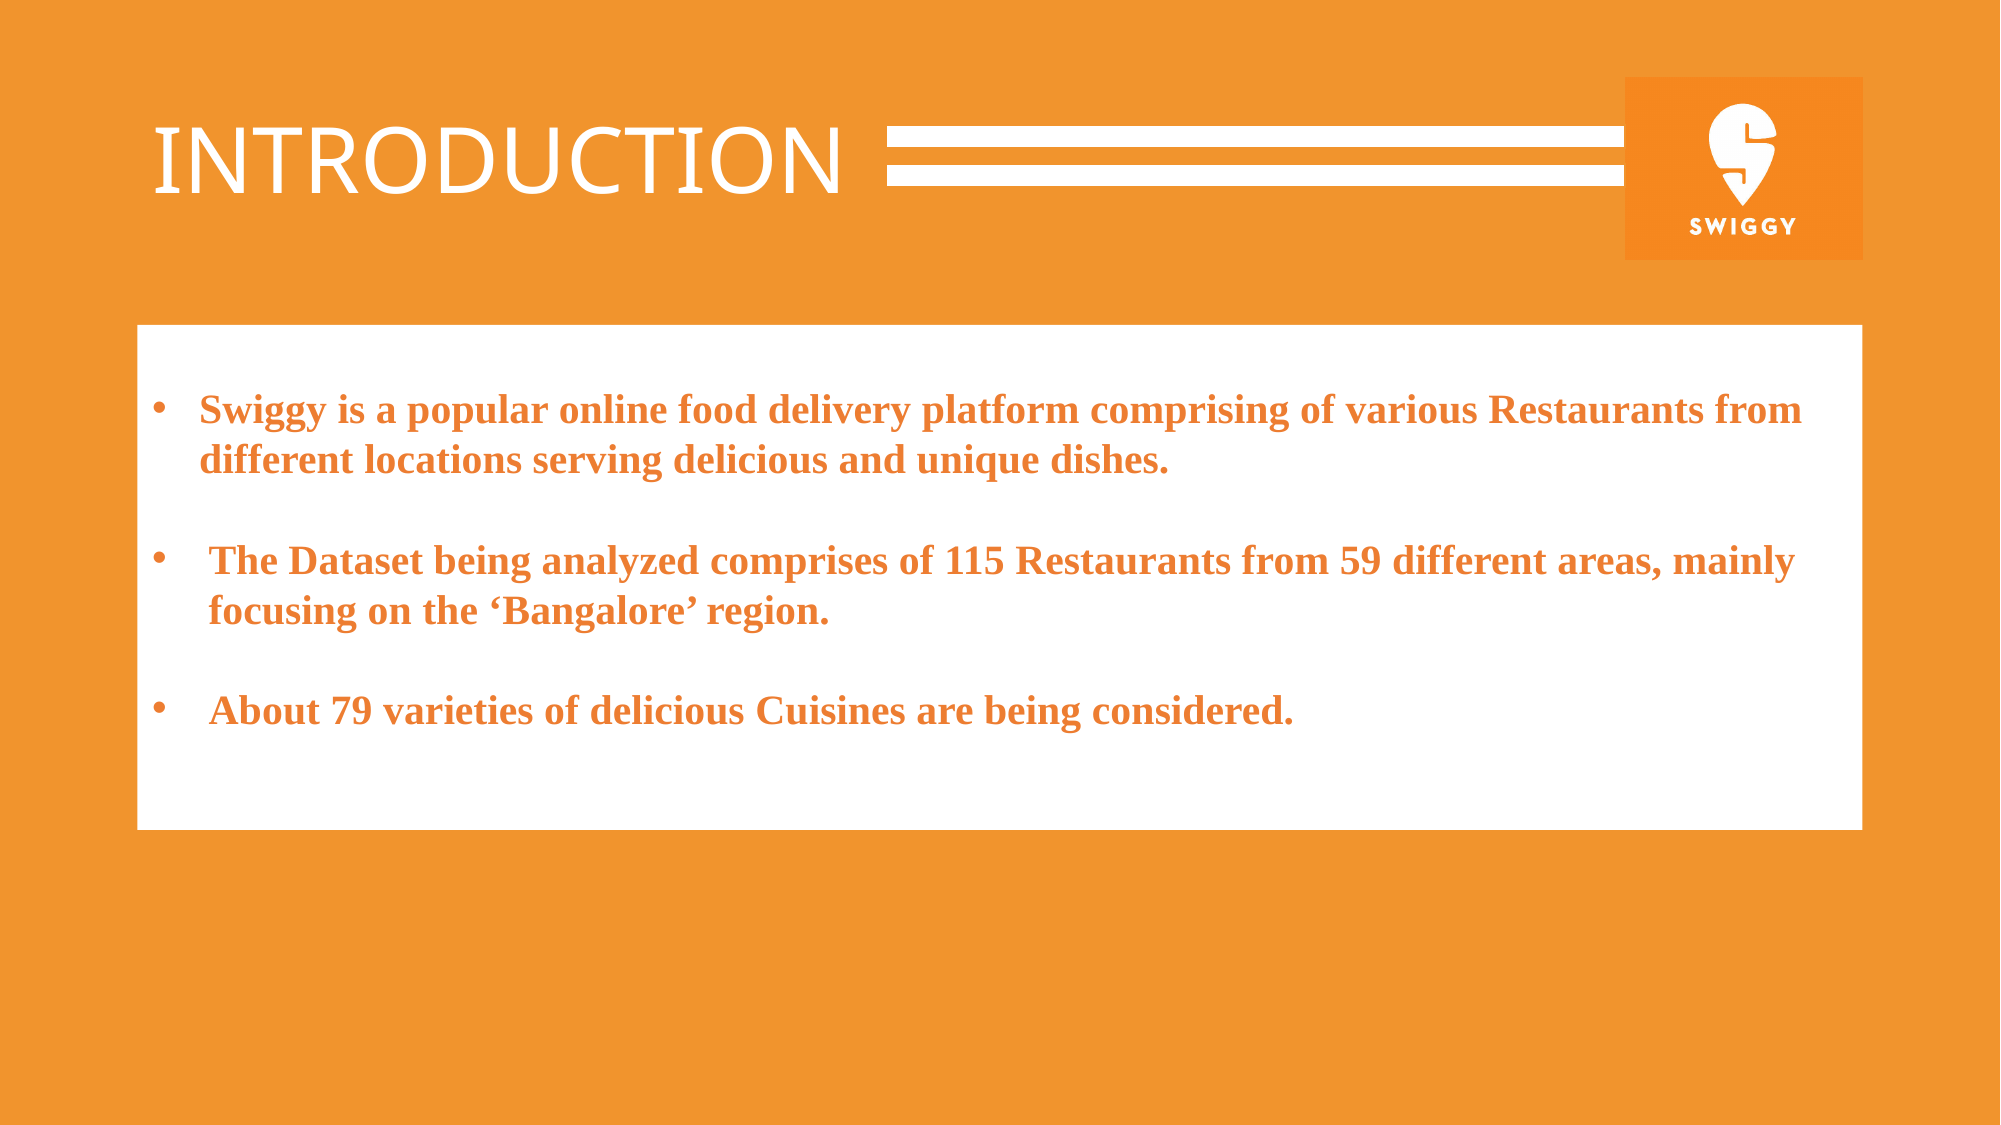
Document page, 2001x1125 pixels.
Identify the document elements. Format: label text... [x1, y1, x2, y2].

text_box [885, 124, 1624, 149]
title INTRODUCTION [137, 55, 1863, 273]
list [1624, 77, 1863, 260]
text_box [885, 163, 1624, 188]
text_box Swiggy is a popular online food delivery platform comprising of various Restaurants from different locations serving delicious and unique dishes. The Dataset being analyzed comprises of 115 Restaurants from 59 different areas, mainly focusing on the ‘Bangalore’ region. About 79 varieties of delicious Cuisines are being considered. [137, 324, 1863, 830]
